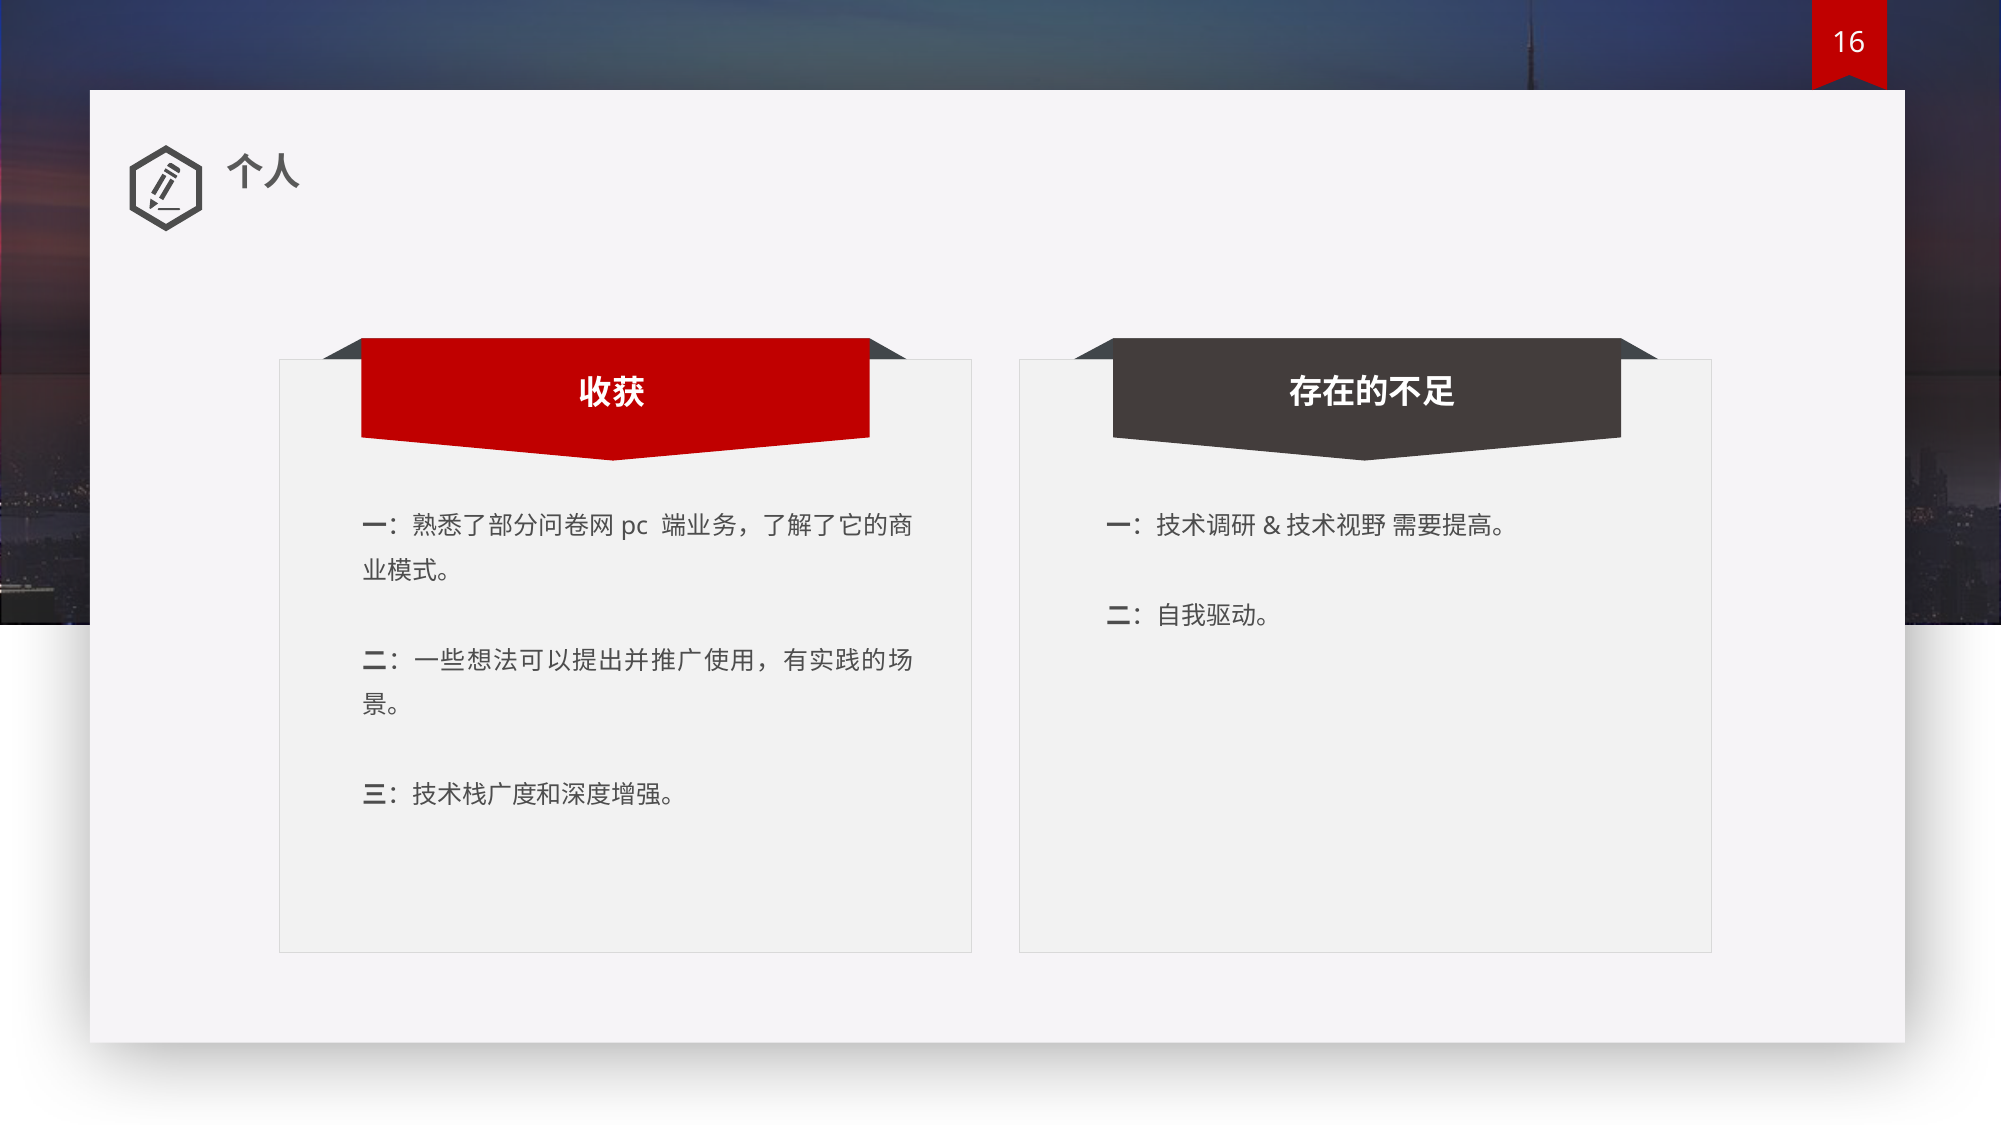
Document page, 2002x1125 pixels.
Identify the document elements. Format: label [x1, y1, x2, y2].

picture [0, 0, 89, 625]
text_box [279, 337, 973, 953]
picture [1905, 0, 2001, 625]
text_box [1019, 337, 1712, 953]
text_box [129, 140, 317, 232]
